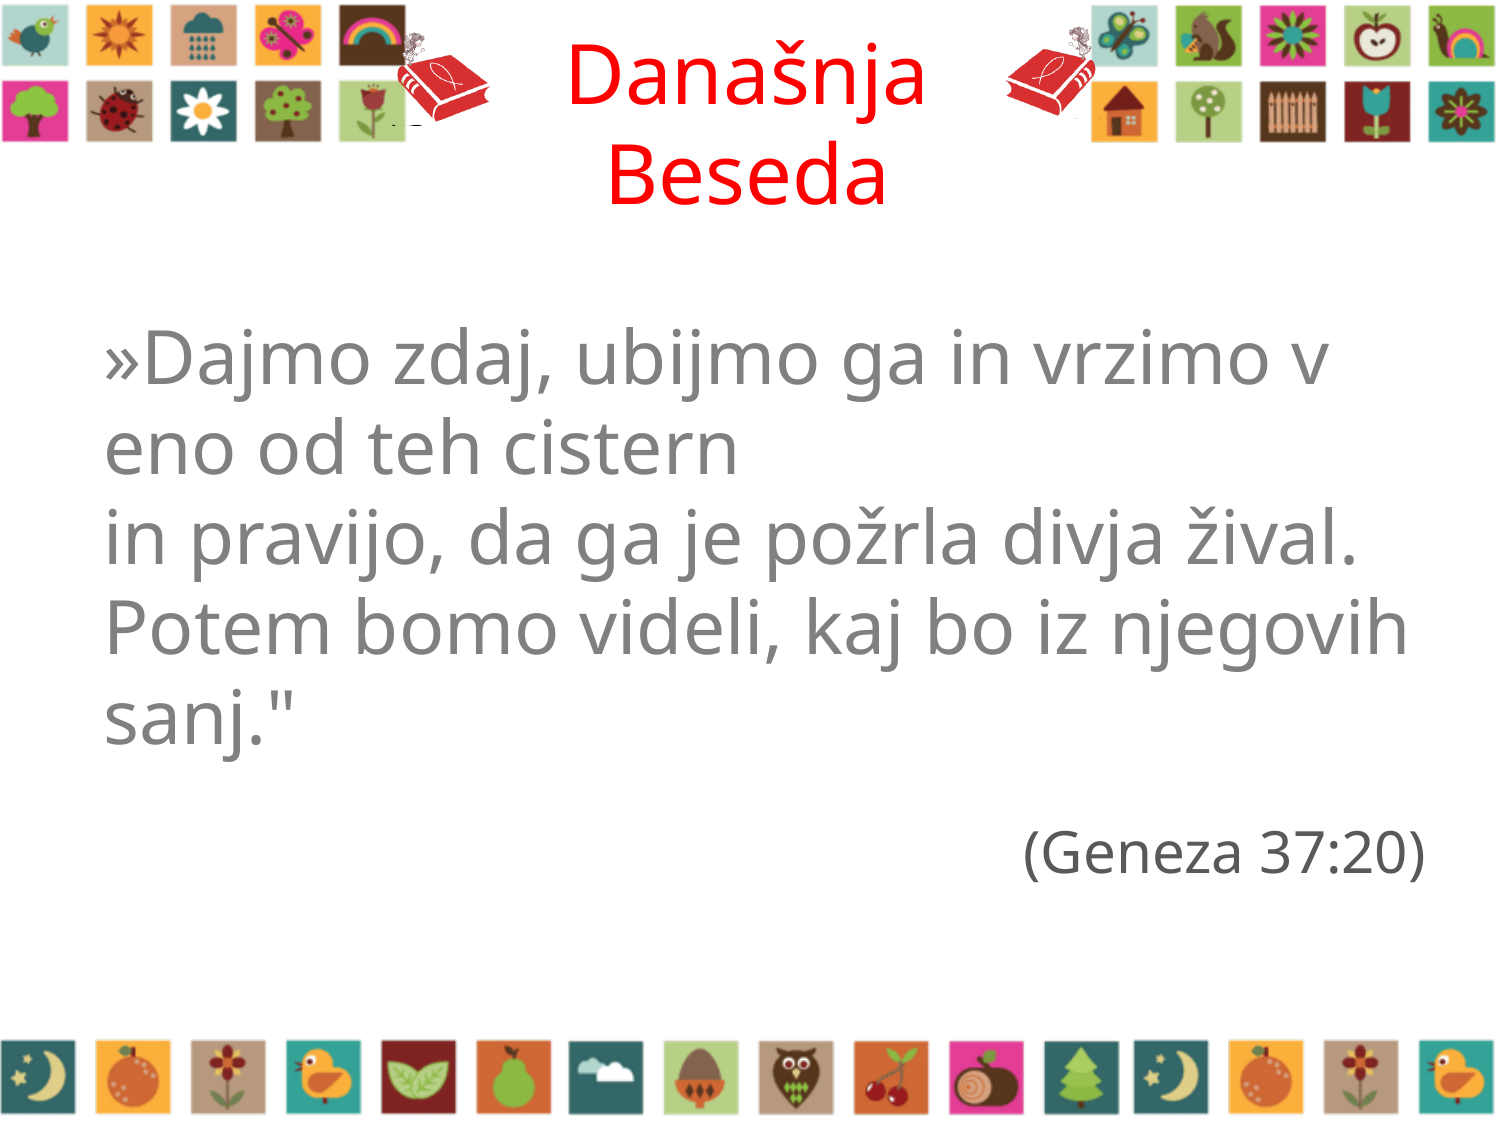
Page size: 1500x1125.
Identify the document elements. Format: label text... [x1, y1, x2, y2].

text_box Današnja Beseda [414, 13, 1080, 229]
text_box (Geneza 37:20) [808, 807, 1441, 893]
picture [973, 3, 1500, 150]
picture [0, 3, 522, 150]
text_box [0, 1028, 1500, 1118]
text_box »Dajmo zdaj, ubijmo ga in vrzimo v eno od teh cistern in pravijo, da ga je požrla divja žival. Potem bomo videli, kaj bo iz njegovih sanj." [88, 302, 1436, 768]
